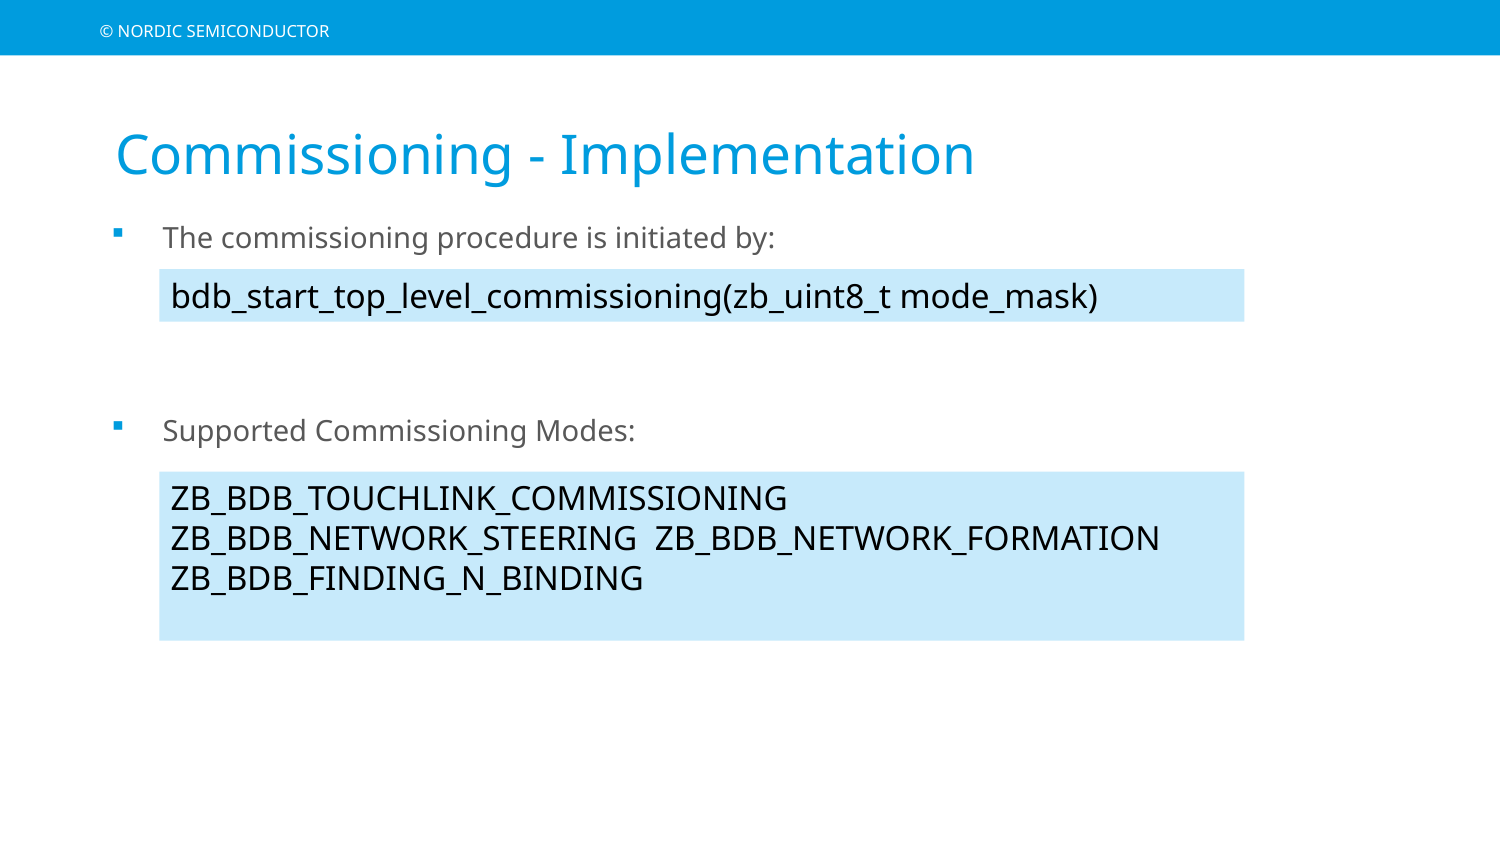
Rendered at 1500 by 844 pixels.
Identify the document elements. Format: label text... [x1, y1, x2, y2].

text_box The commissioning procedure is initiated by: Supported Commissioning Modes: [100, 203, 1400, 778]
text_box bdb_start_top_level_commissioning(zb_uint8_t mode_mask) [159, 269, 1245, 322]
text_box ZB_BDB_TOUCHLINK_COMMISSIONING ZB_BDB_NETWORK_STEERING ZB_BDB_NETWORK_FORMATION ZB_BDB_FINDING_N_BINDING [159, 471, 1245, 641]
title Commissioning - Implementation [100, 109, 1400, 194]
